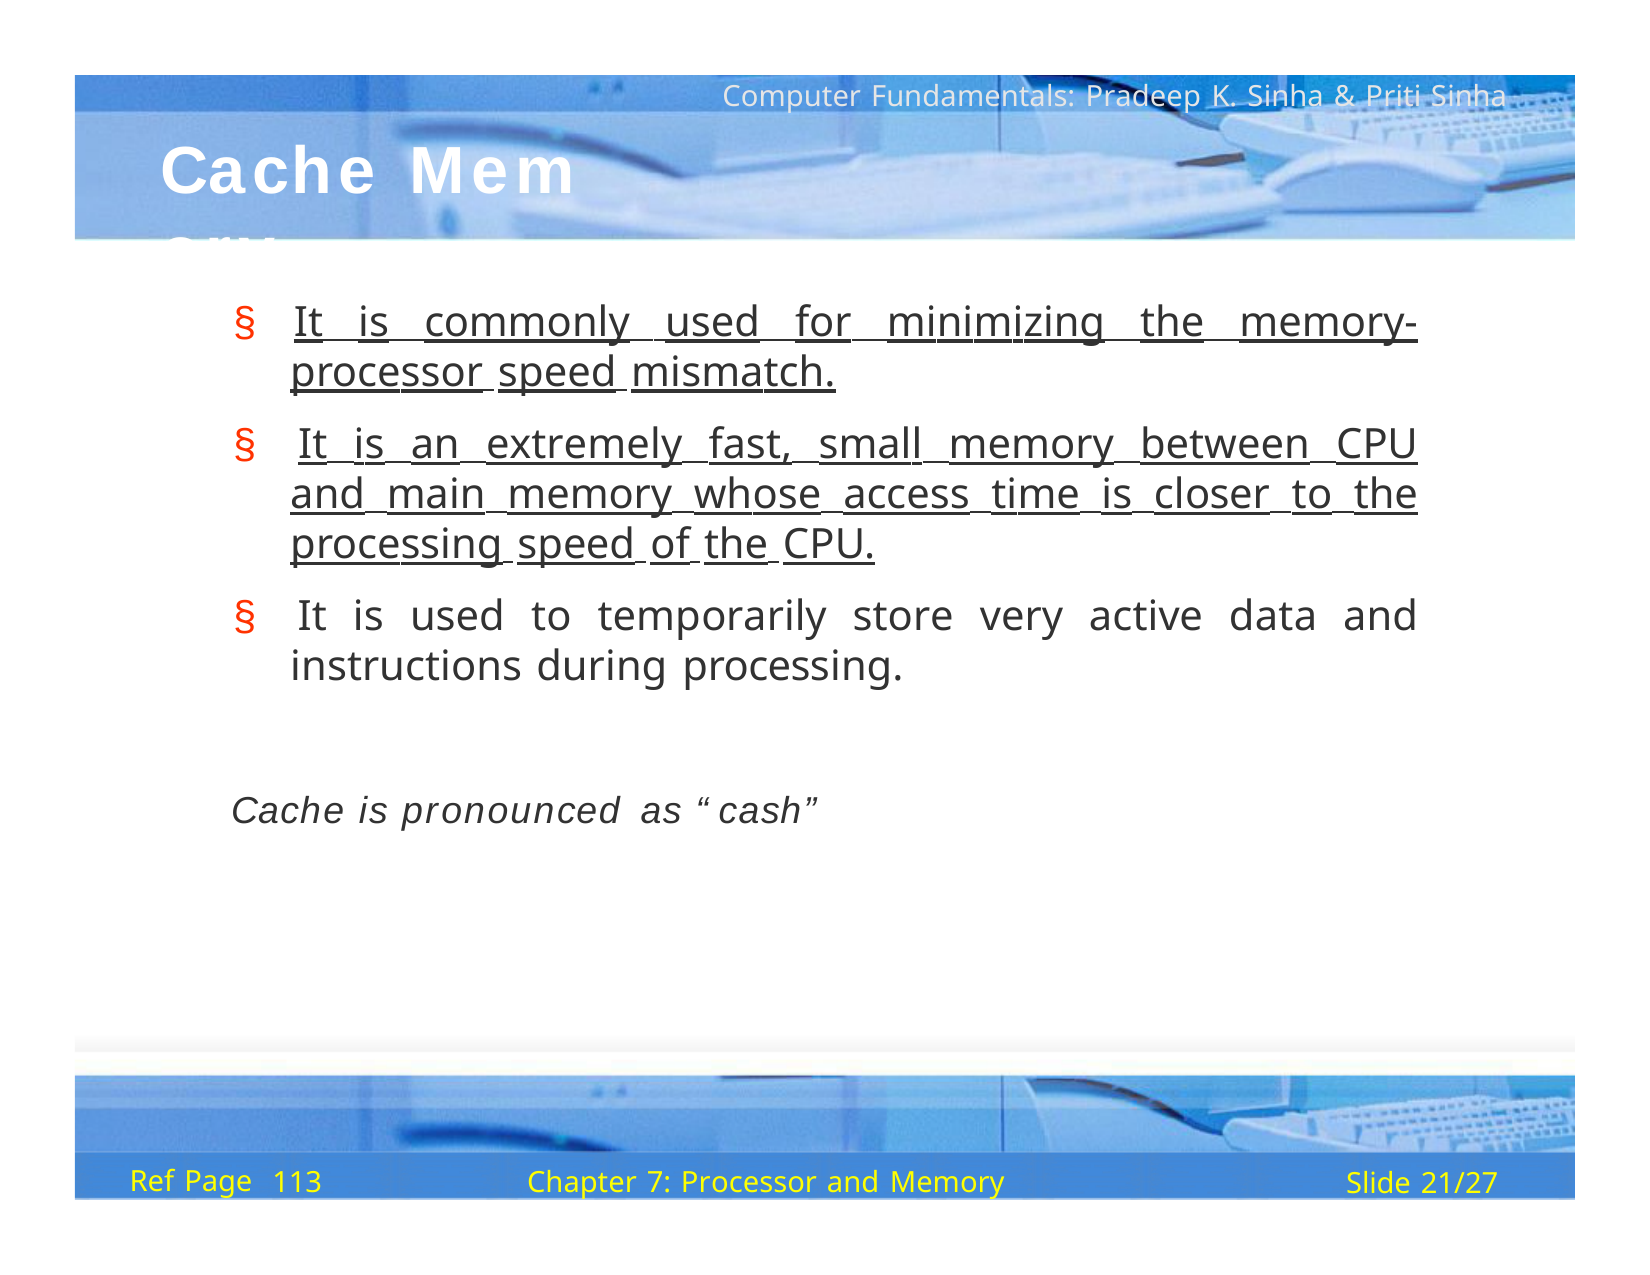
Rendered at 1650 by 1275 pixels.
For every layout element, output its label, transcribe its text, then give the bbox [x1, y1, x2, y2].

footer Chapter 7: Processor and Memory [524, 1162, 1030, 1275]
text_box Computer Fundamentals: Pradeep K. Sinha & Priti Sinha [720, 76, 1554, 112]
list § It is commonly used for minimizing the memory- processor speed mismatch. § It is an extremely fast, small memory between CPU and main memory whose access time is closer to the processing speed of the CPU. § It is used to temporarily store very active data and instructions during processing. Cache is pronounced as “ cash” [231, 294, 1419, 1020]
picture [74, 75, 1575, 241]
text_box [74, 1035, 1575, 1200]
text_box 113 [270, 1163, 330, 1199]
text_box Cache Mem ory [158, 126, 704, 287]
slide_number Slide 21/27 [1343, 1164, 1517, 1275]
slide_number Ref Page [127, 1161, 260, 1275]
